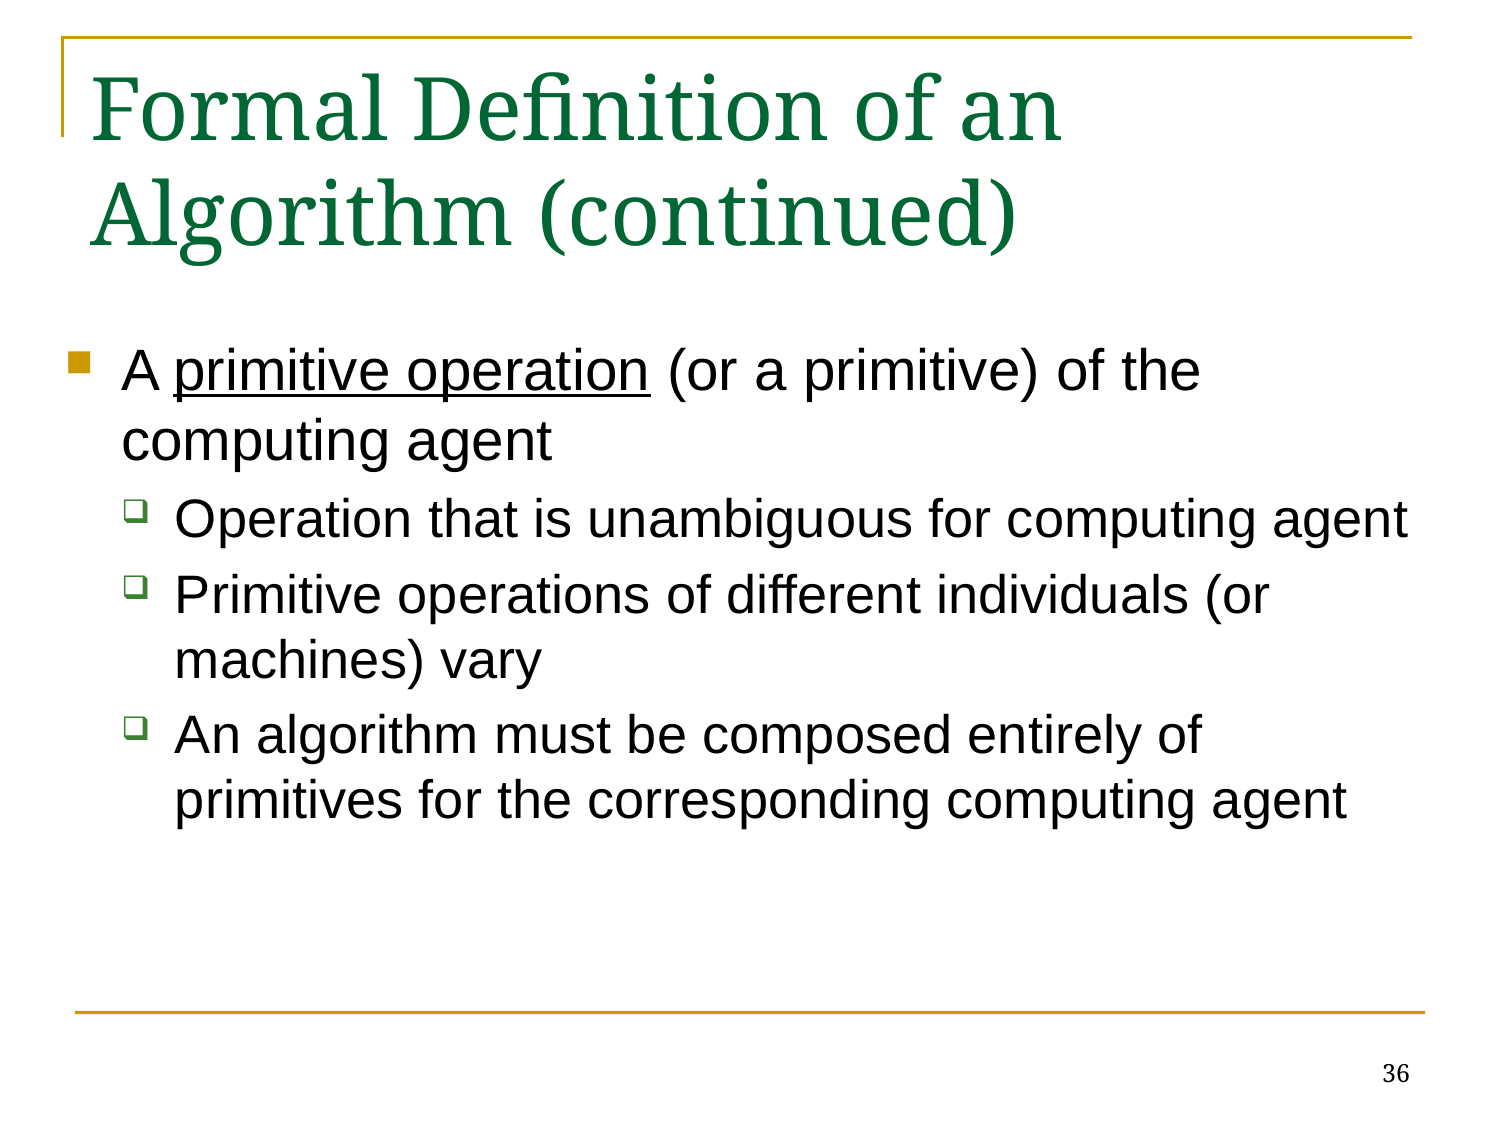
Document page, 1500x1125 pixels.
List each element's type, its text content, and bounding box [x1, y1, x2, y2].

slide_number 36 [1074, 1023, 1426, 1100]
list A primitive operation (or a primitive) of the computing agent Operation that is unambiguous for computing agent Primitive operations of different individuals (or machines) vary An algorithm must be composed entirely of primitives for the corresponding computing agent [49, 324, 1451, 1006]
title Formal Definition of an Algorithm (continued) [74, 45, 1426, 233]
